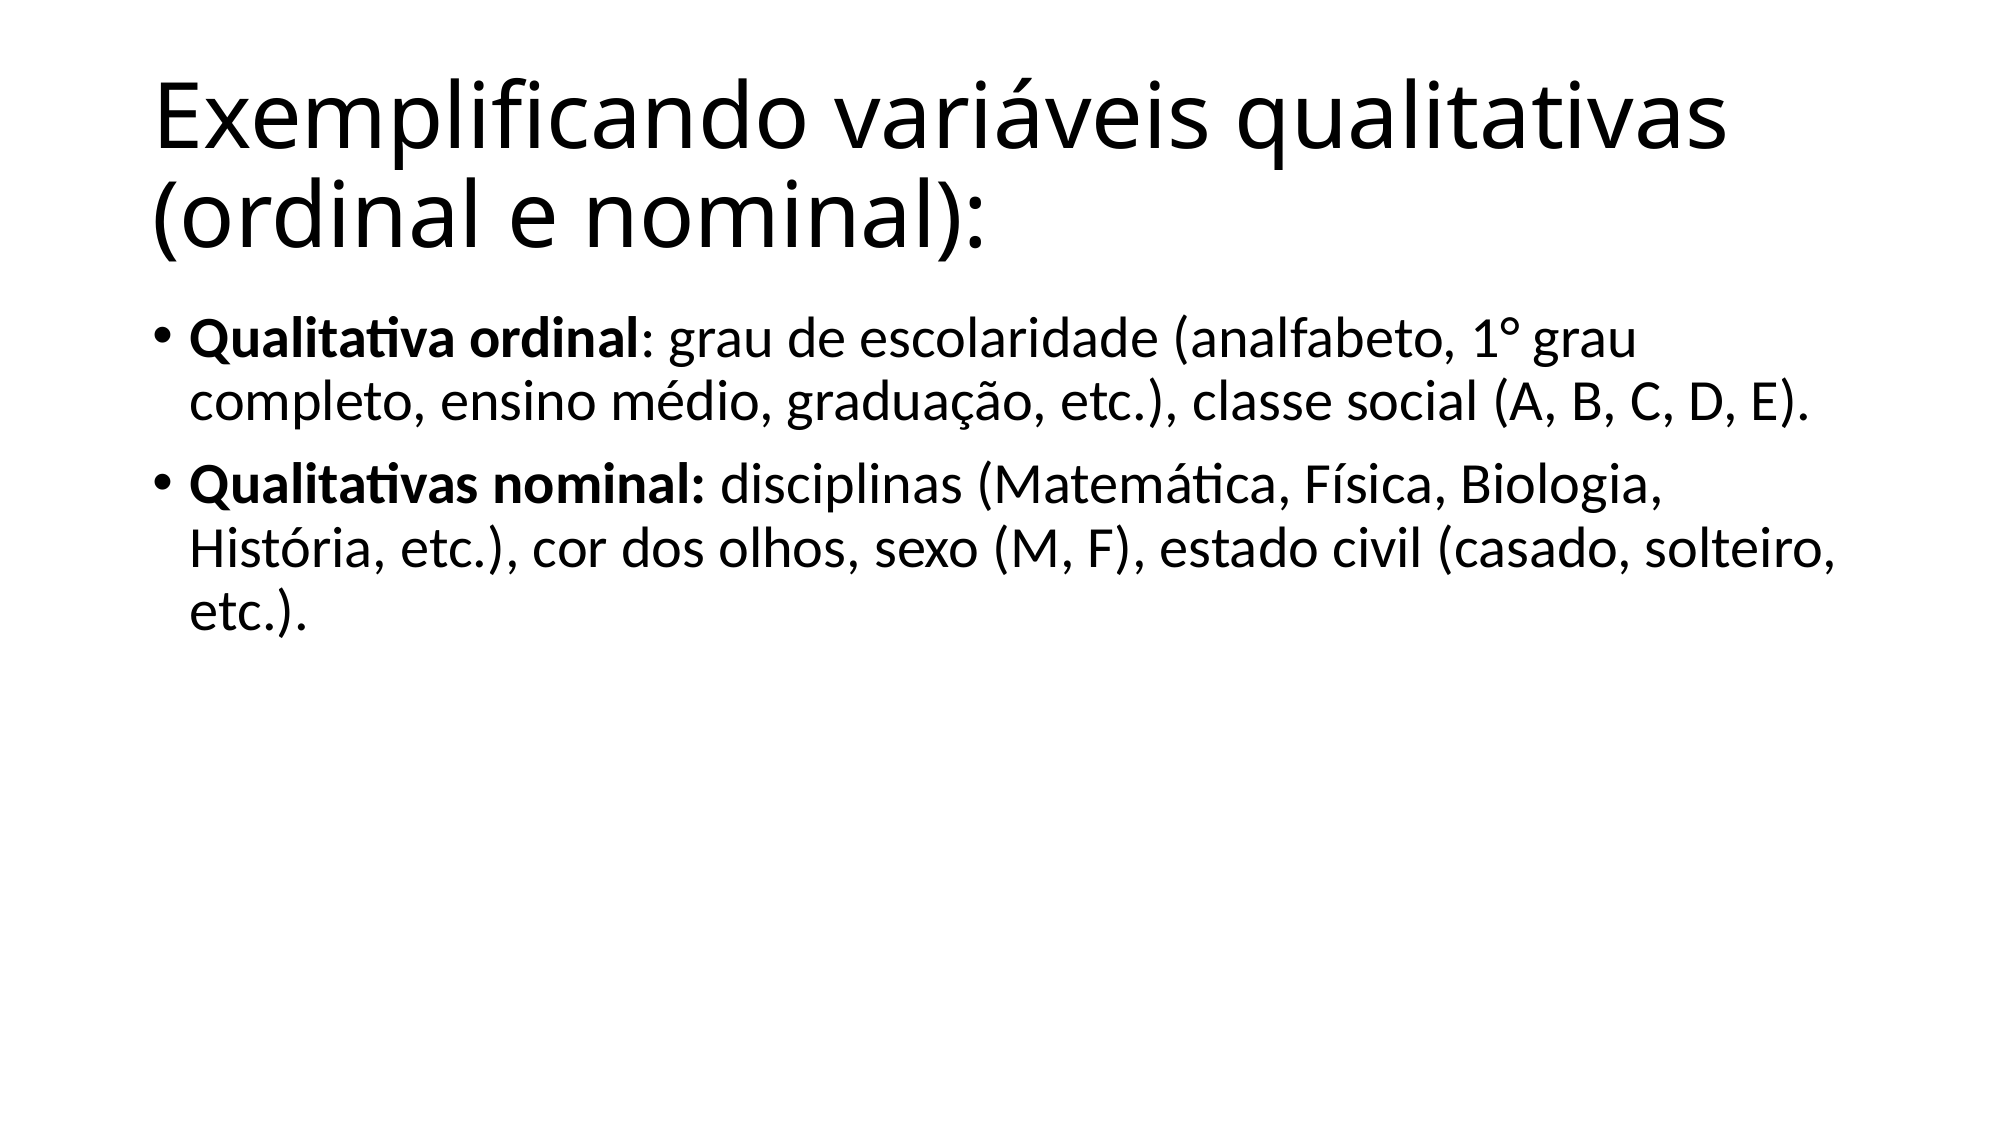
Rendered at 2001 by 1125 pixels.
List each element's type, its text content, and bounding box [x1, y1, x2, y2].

title Exemplificando variáveis qualitativas (ordinal e nominal): [137, 59, 1863, 278]
list Qualitativa ordinal: grau de escolaridade (analfabeto, 1° grau completo, ensino médio, graduação, etc.), classe social (A, B, C, D, E). Qualitativas nominal: disciplinas (Matemática, Física, Biologia, História, etc.), cor dos olhos, sexo (M, F), estado civil (casado, solteiro, etc.). [137, 299, 1863, 1014]
